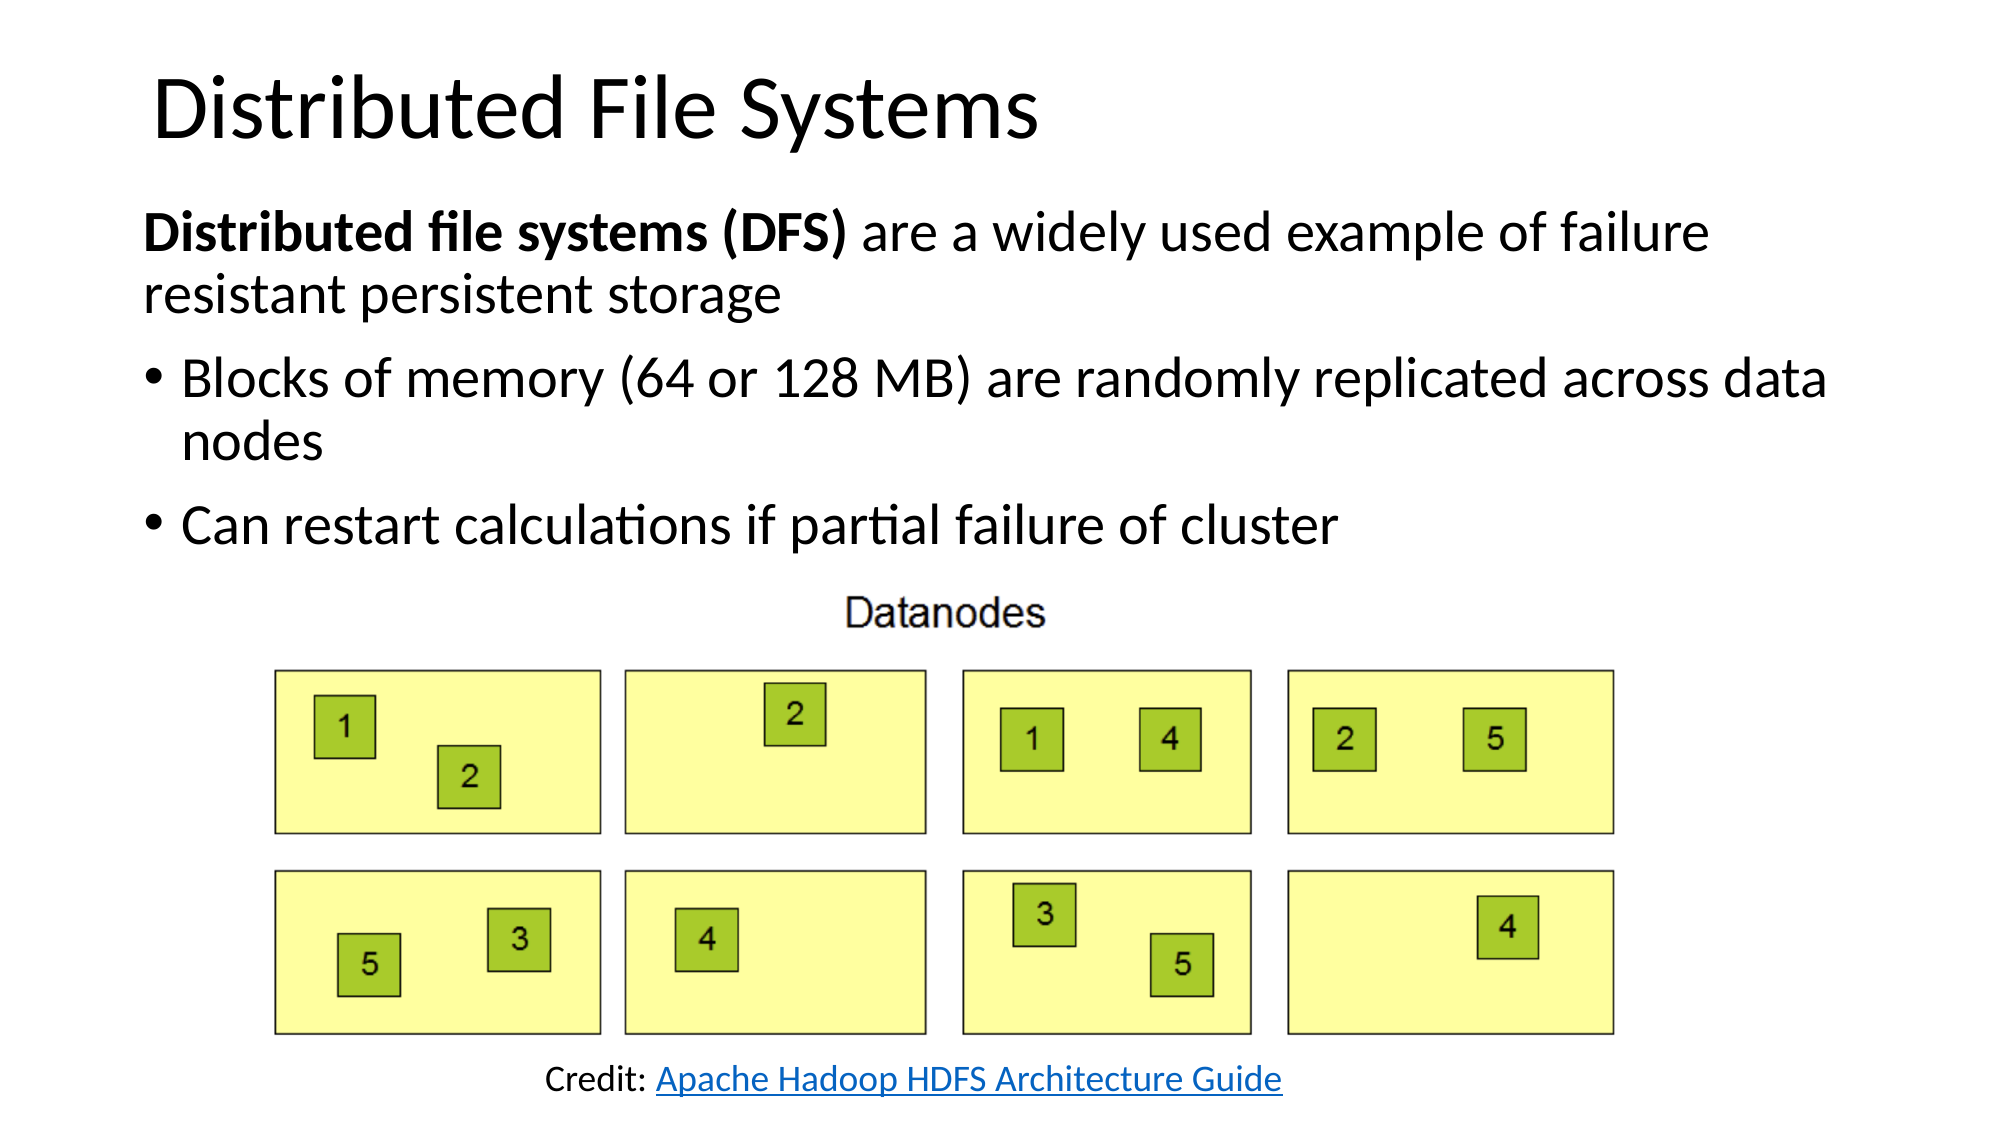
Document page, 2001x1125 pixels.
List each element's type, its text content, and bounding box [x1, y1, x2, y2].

list Distributed file systems (DFS) are a widely used example of failure resistant persistent storage Blocks of memory (64 or 128 MB) are randomly replicated across data nodes Can restart calculations if partial failure of cluster [128, 193, 1854, 583]
text_box Distributed File Systems [137, 0, 1863, 218]
text_box Credit: Apache Hadoop HDFS Architecture Guide [530, 1046, 1511, 1107]
picture [268, 595, 1620, 1041]
